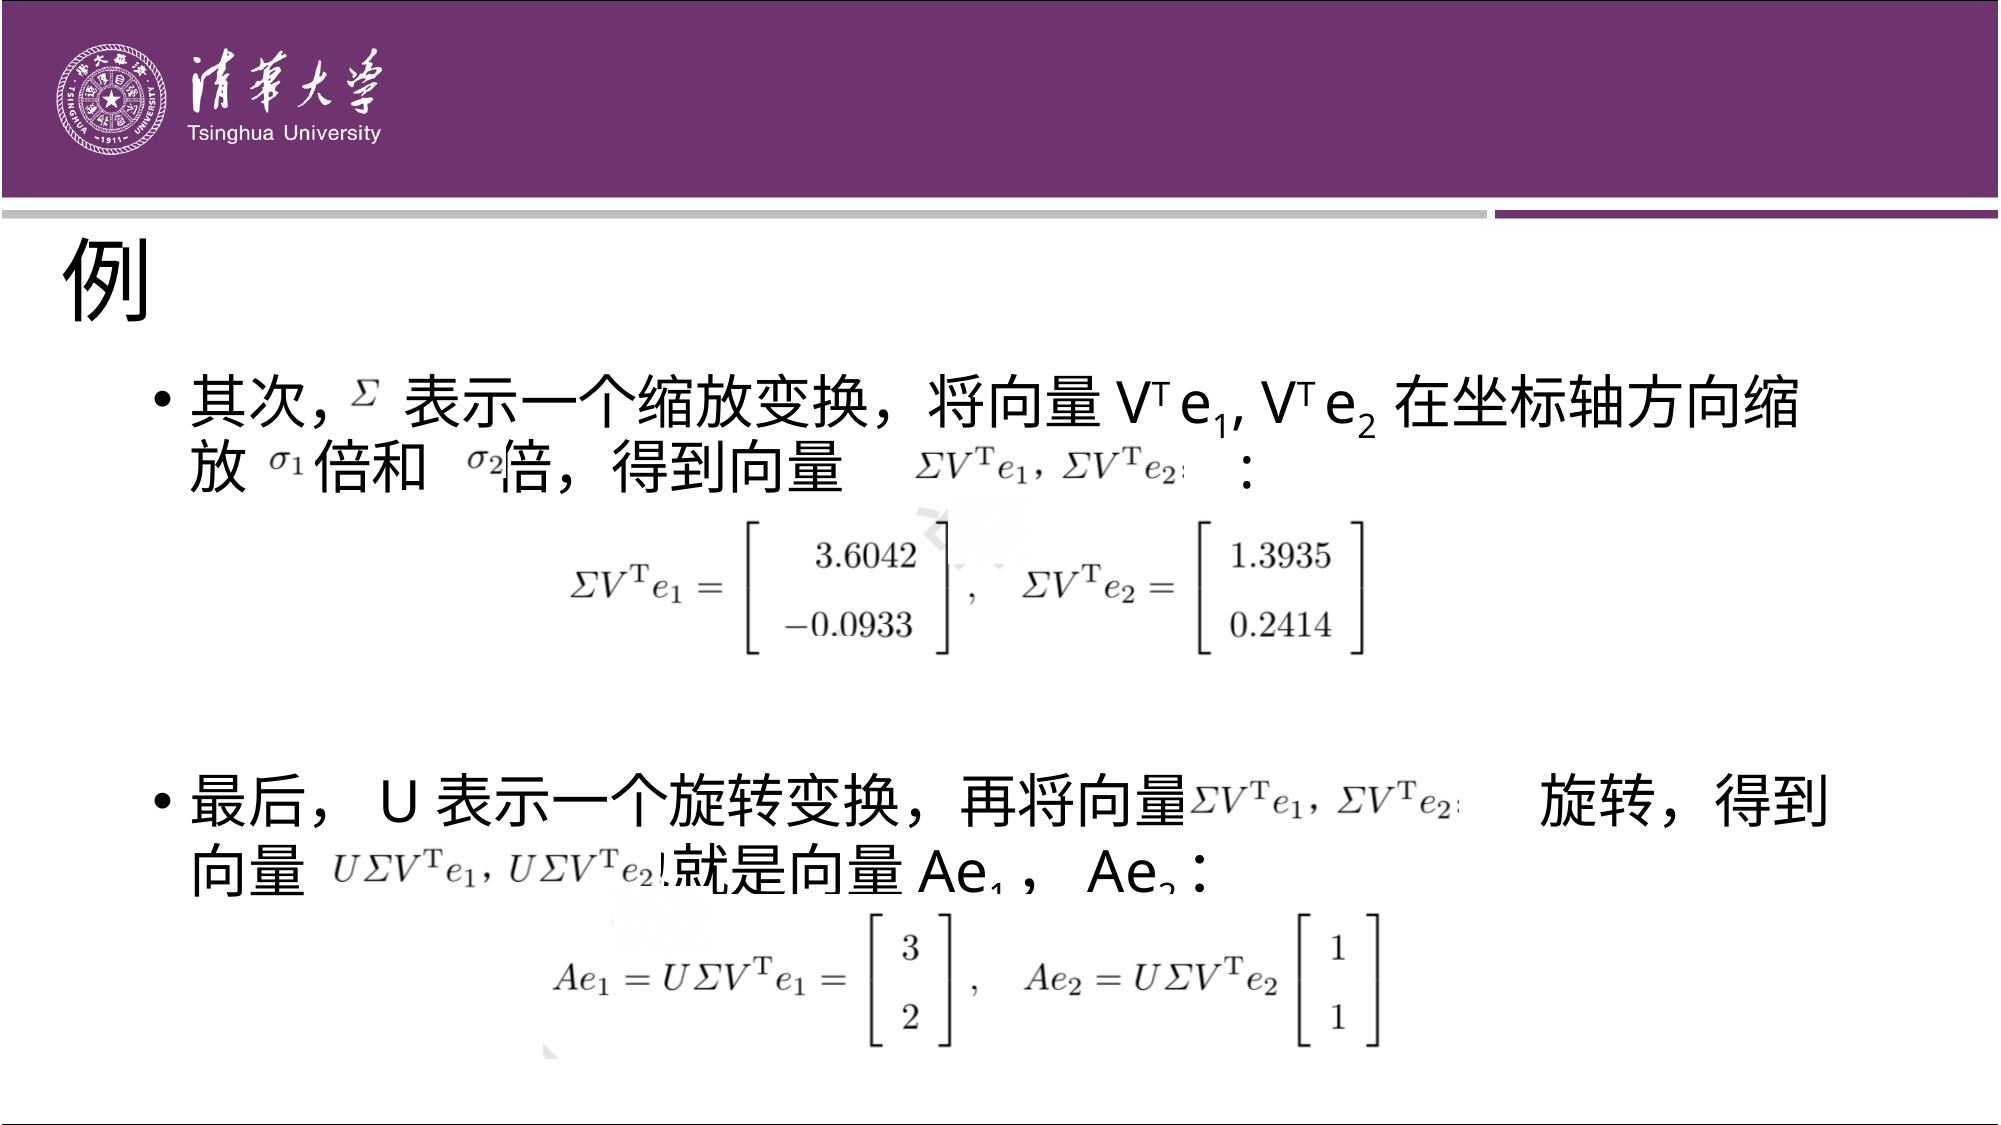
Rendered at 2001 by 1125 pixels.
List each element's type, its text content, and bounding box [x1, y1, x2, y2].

list 其次， 表示一个缩放变换，将向量VT e1, VT e2 在坐标轴方向缩放 倍和 倍，得到向量 : 最后，U表示一个旋转变换，再将向量 旋转，得到向量 ，也就是向量Ae1，Ae2： [137, 358, 1863, 1073]
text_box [543, 886, 1436, 1059]
title 例 [46, 176, 1772, 394]
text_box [544, 496, 1382, 670]
picture [2, 0, 1998, 1125]
